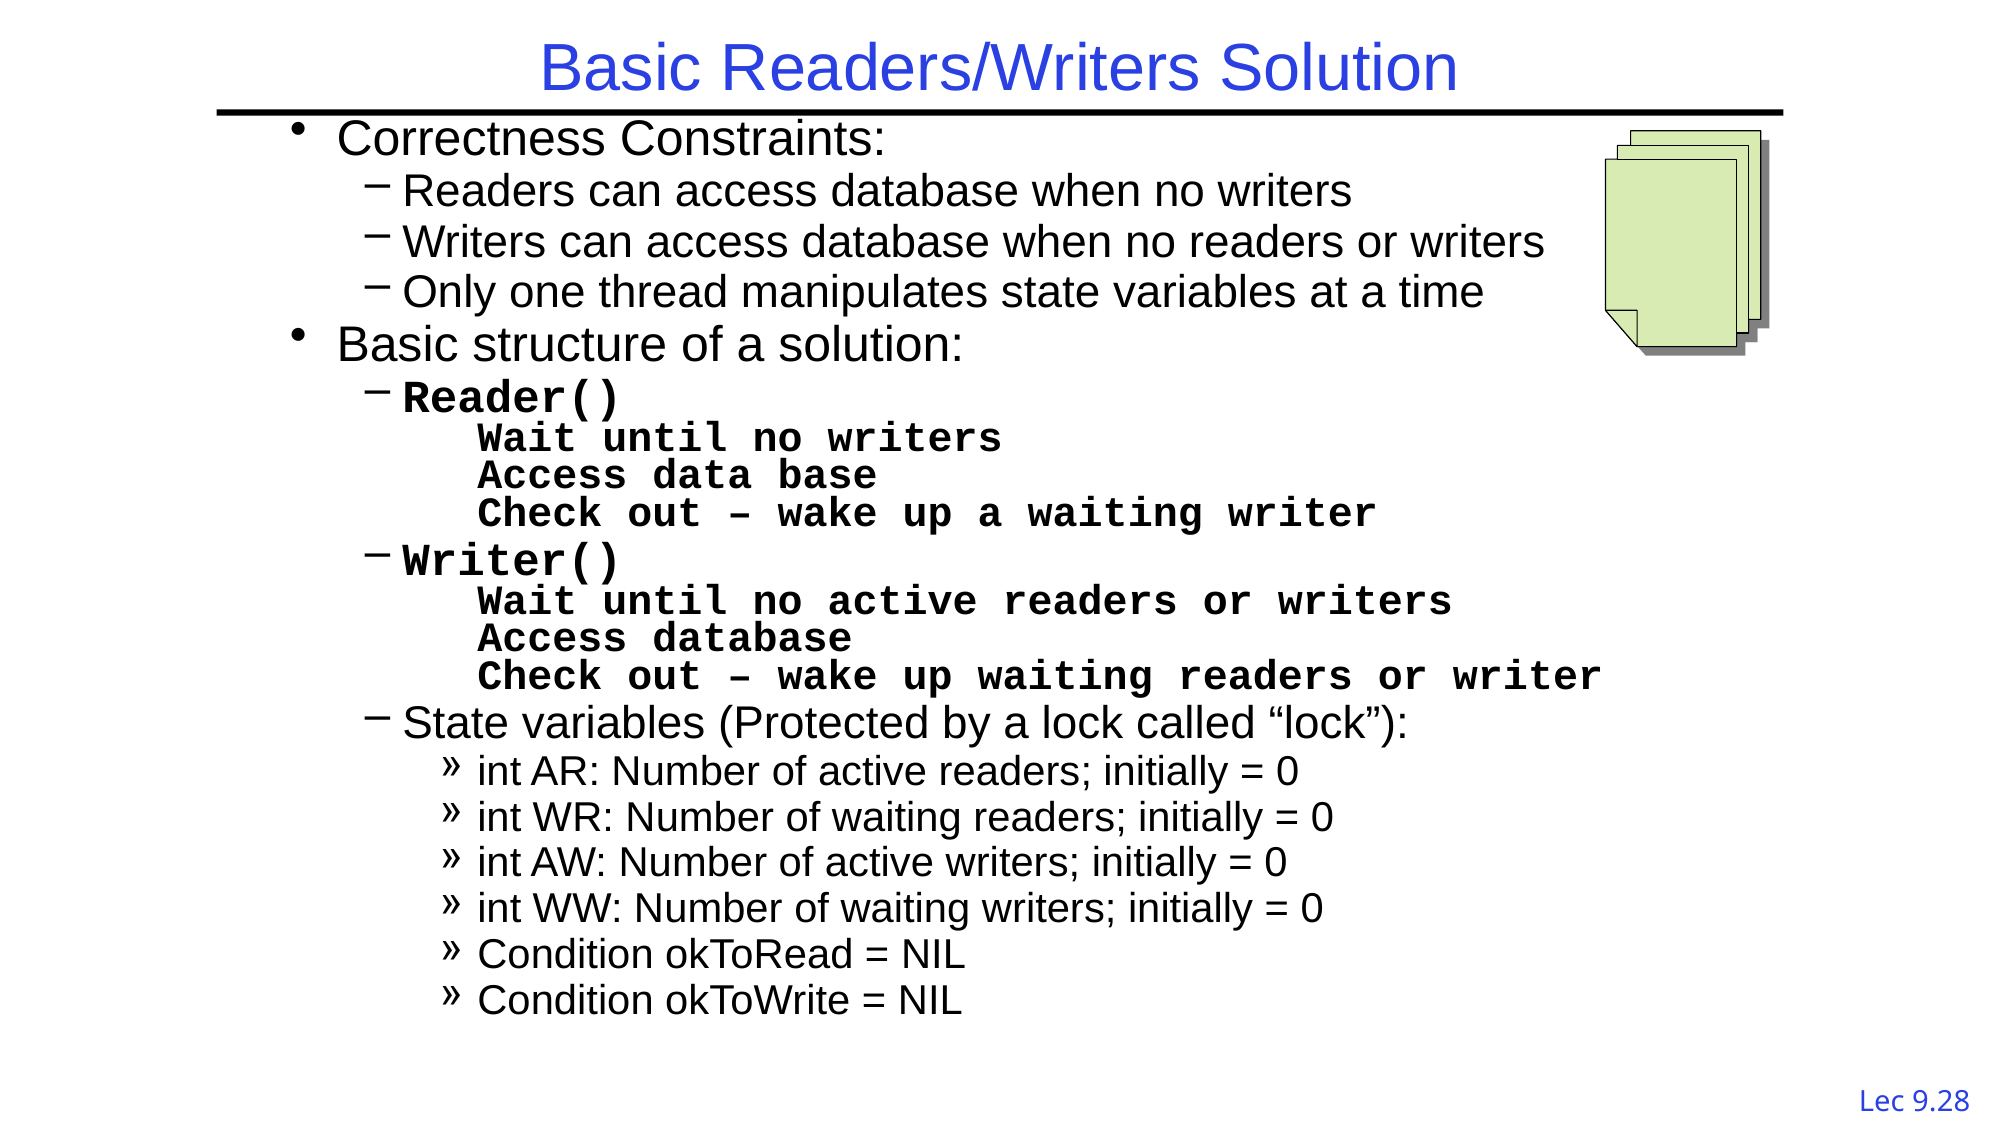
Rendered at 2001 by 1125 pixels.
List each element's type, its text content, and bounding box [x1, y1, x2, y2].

list Correctness Constraints: Readers can access database when no writers Writers can access database when no readers or writers Only one thread manipulates state variables at a time Basic structure of a solution: Reader() Wait until no writers Access data base Check out – wake up a waiting writer Writer() Wait until no active readers or writers Access database Check out – wake up waiting readers or writer State variables (Protected by a lock called “lock”): int AR: Number of active readers; initially = 0 int WR: Number of waiting readers; initially = 0 int AW: Number of active writers; initially = 0 int WW: Number of waiting writers; initially = 0 Condition okToRead = NIL Condition okToWrite = NIL [275, 112, 1700, 1113]
picture [1599, 124, 1777, 363]
title Basic Readers/Writers Solution [216, 24, 1784, 113]
